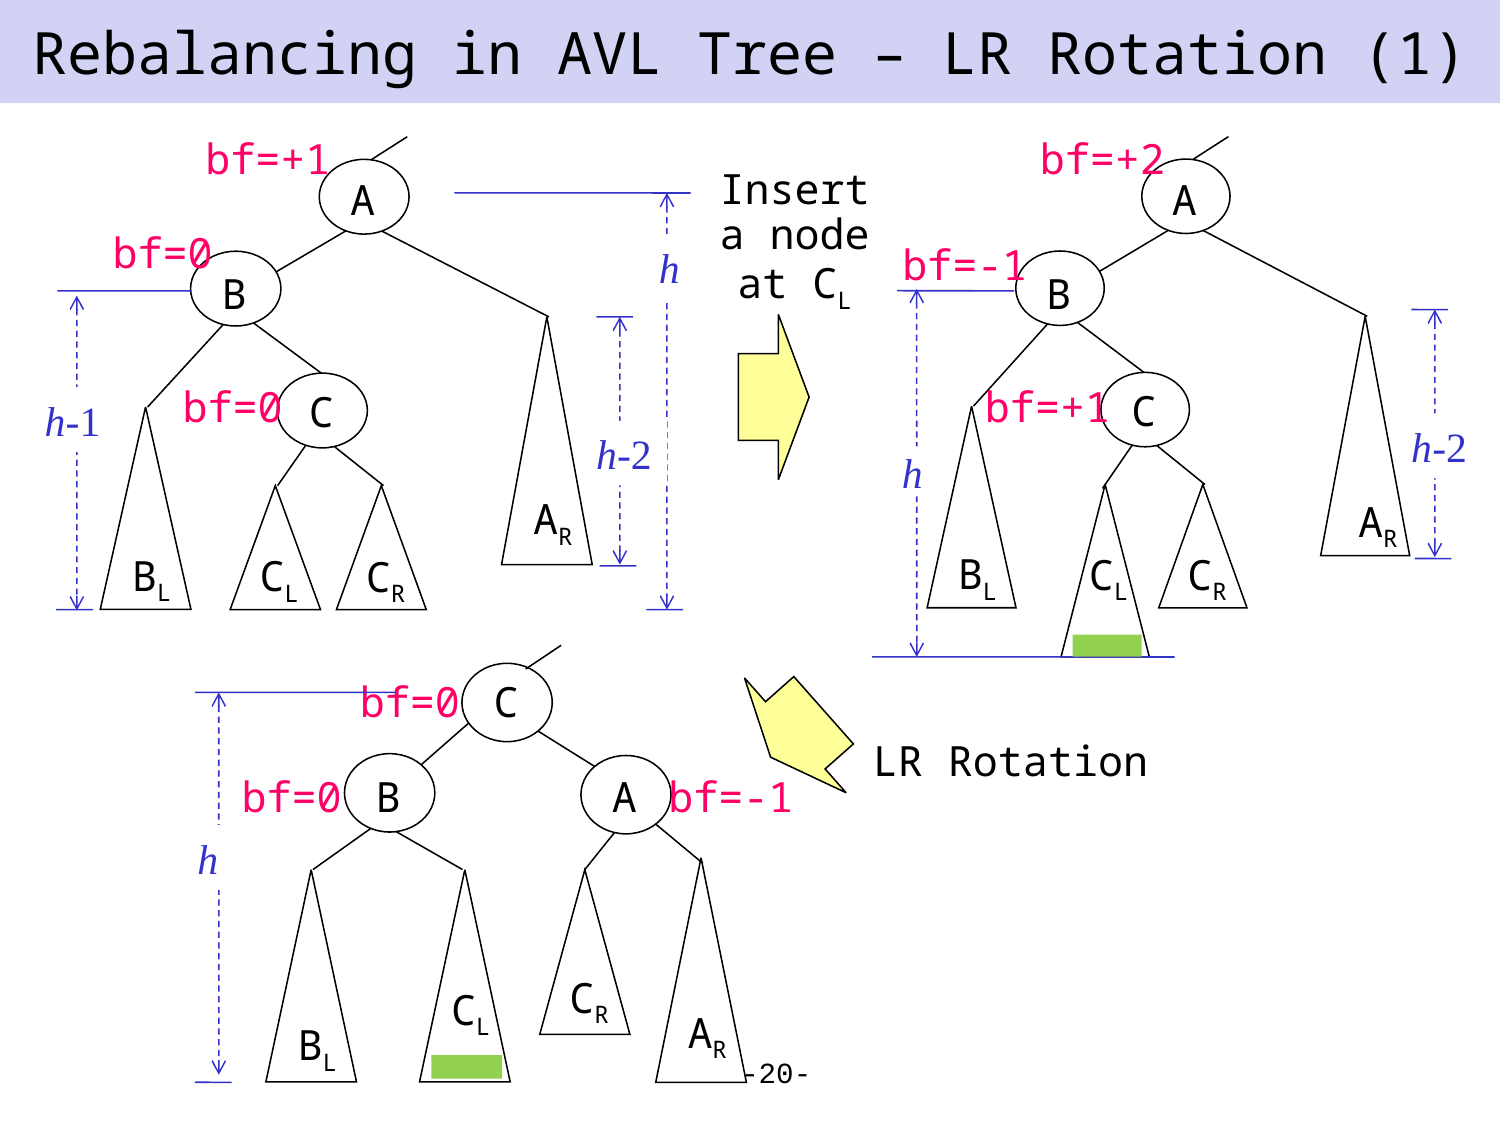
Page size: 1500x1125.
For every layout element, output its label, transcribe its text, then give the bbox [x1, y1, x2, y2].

text_box [738, 317, 810, 480]
text_box h [630, 234, 708, 299]
text_box LR Rotation [858, 727, 1163, 793]
text_box [539, 1000, 549, 1035]
text_box [942, 413, 1002, 540]
text_box BL [112, 542, 192, 614]
text_box [655, 1026, 747, 1083]
text_box AR [1332, 487, 1424, 560]
text_box [281, 869, 342, 1011]
text_box CL [239, 542, 319, 615]
text_box [211, 1060, 227, 1075]
text_box CL [1070, 541, 1148, 613]
text_box [346, 159, 390, 166]
text_box bf=0 [345, 668, 475, 734]
text_box [361, 391, 368, 430]
text_box [744, 676, 854, 793]
text_box [360, 485, 402, 542]
text_box [659, 595, 675, 610]
text_box C [1105, 377, 1183, 443]
text_box [190, 285, 194, 303]
text_box [1333, 316, 1397, 487]
text_box [360, 753, 419, 763]
text_box [659, 192, 675, 213]
text_box [1180, 159, 1212, 166]
title Rebalancing in AVL Tree – LR Rotation (1) [0, 0, 1500, 104]
text_box C [281, 378, 361, 444]
text_box [516, 316, 578, 485]
text_box [480, 734, 534, 742]
text_box A [584, 763, 653, 829]
text_box A [323, 166, 402, 232]
text_box [1223, 176, 1231, 217]
text_box [1125, 443, 1165, 447]
text_box [580, 780, 584, 809]
text_box h-1 [29, 387, 116, 452]
text_box AR [513, 485, 593, 558]
text_box [431, 1055, 503, 1079]
text_box [300, 373, 345, 378]
text_box [1158, 581, 1168, 608]
text_box [265, 1029, 277, 1082]
text_box [612, 550, 628, 565]
text_box [1183, 390, 1190, 429]
text_box [599, 755, 653, 763]
text_box [100, 556, 112, 610]
text_box AR [667, 999, 747, 1072]
text_box [211, 693, 227, 712]
text_box [319, 191, 323, 212]
text_box [1042, 250, 1089, 260]
text_box bf=+1 [190, 125, 346, 191]
text_box [274, 268, 281, 309]
text_box B [357, 763, 428, 829]
text_box [372, 829, 408, 833]
text_box [1090, 484, 1120, 541]
text_box B [1019, 260, 1098, 325]
text_box bf=0 [226, 763, 357, 829]
text_box [1141, 191, 1145, 211]
text_box [604, 829, 648, 834]
text_box [1098, 269, 1105, 308]
text_box CR [1168, 541, 1246, 613]
text_box CR [346, 542, 425, 615]
text_box bf=0 [97, 219, 228, 285]
text_box CR [549, 964, 629, 1036]
text_box [501, 501, 593, 565]
text_box h-2 [581, 420, 667, 486]
text_box [1061, 613, 1150, 656]
text_box [228, 251, 265, 260]
text_box [115, 406, 176, 542]
text_box BL [938, 540, 1017, 613]
text_box B [194, 260, 274, 326]
text_box A [1145, 166, 1223, 232]
text_box [254, 485, 296, 542]
text_box [428, 772, 435, 814]
text_box [1125, 372, 1167, 377]
text_box [442, 869, 488, 976]
text_box [672, 857, 730, 999]
text_box bf=+1 [970, 373, 1125, 439]
slide_number -20- [513, 1046, 827, 1094]
text_box [402, 176, 410, 217]
text_box [909, 636, 924, 657]
text_box bf=+2 [1025, 125, 1180, 191]
text_box [1182, 484, 1224, 541]
text_box C [475, 668, 546, 734]
text_box [69, 595, 85, 611]
text_box [559, 869, 611, 964]
text_box [1320, 494, 1332, 556]
text_box [230, 585, 239, 610]
text_box CL [431, 976, 511, 1048]
text_box [546, 682, 553, 723]
text_box [1427, 542, 1443, 558]
text_box [1072, 634, 1142, 657]
text_box h-2 [1396, 413, 1483, 479]
text_box [302, 444, 343, 448]
text_box h [901, 446, 923, 497]
text_box [909, 288, 924, 309]
text_box [485, 663, 528, 668]
text_box [336, 583, 346, 610]
text_box h [182, 825, 236, 890]
text_box [419, 1028, 511, 1082]
text_box bf=-1 [904, 231, 1042, 297]
text_box Insert a node at CL [685, 160, 904, 317]
text_box BL [277, 1011, 357, 1084]
text_box [927, 558, 938, 608]
text_box bf=-1 [653, 763, 809, 829]
text_box bf=0 [167, 373, 298, 438]
